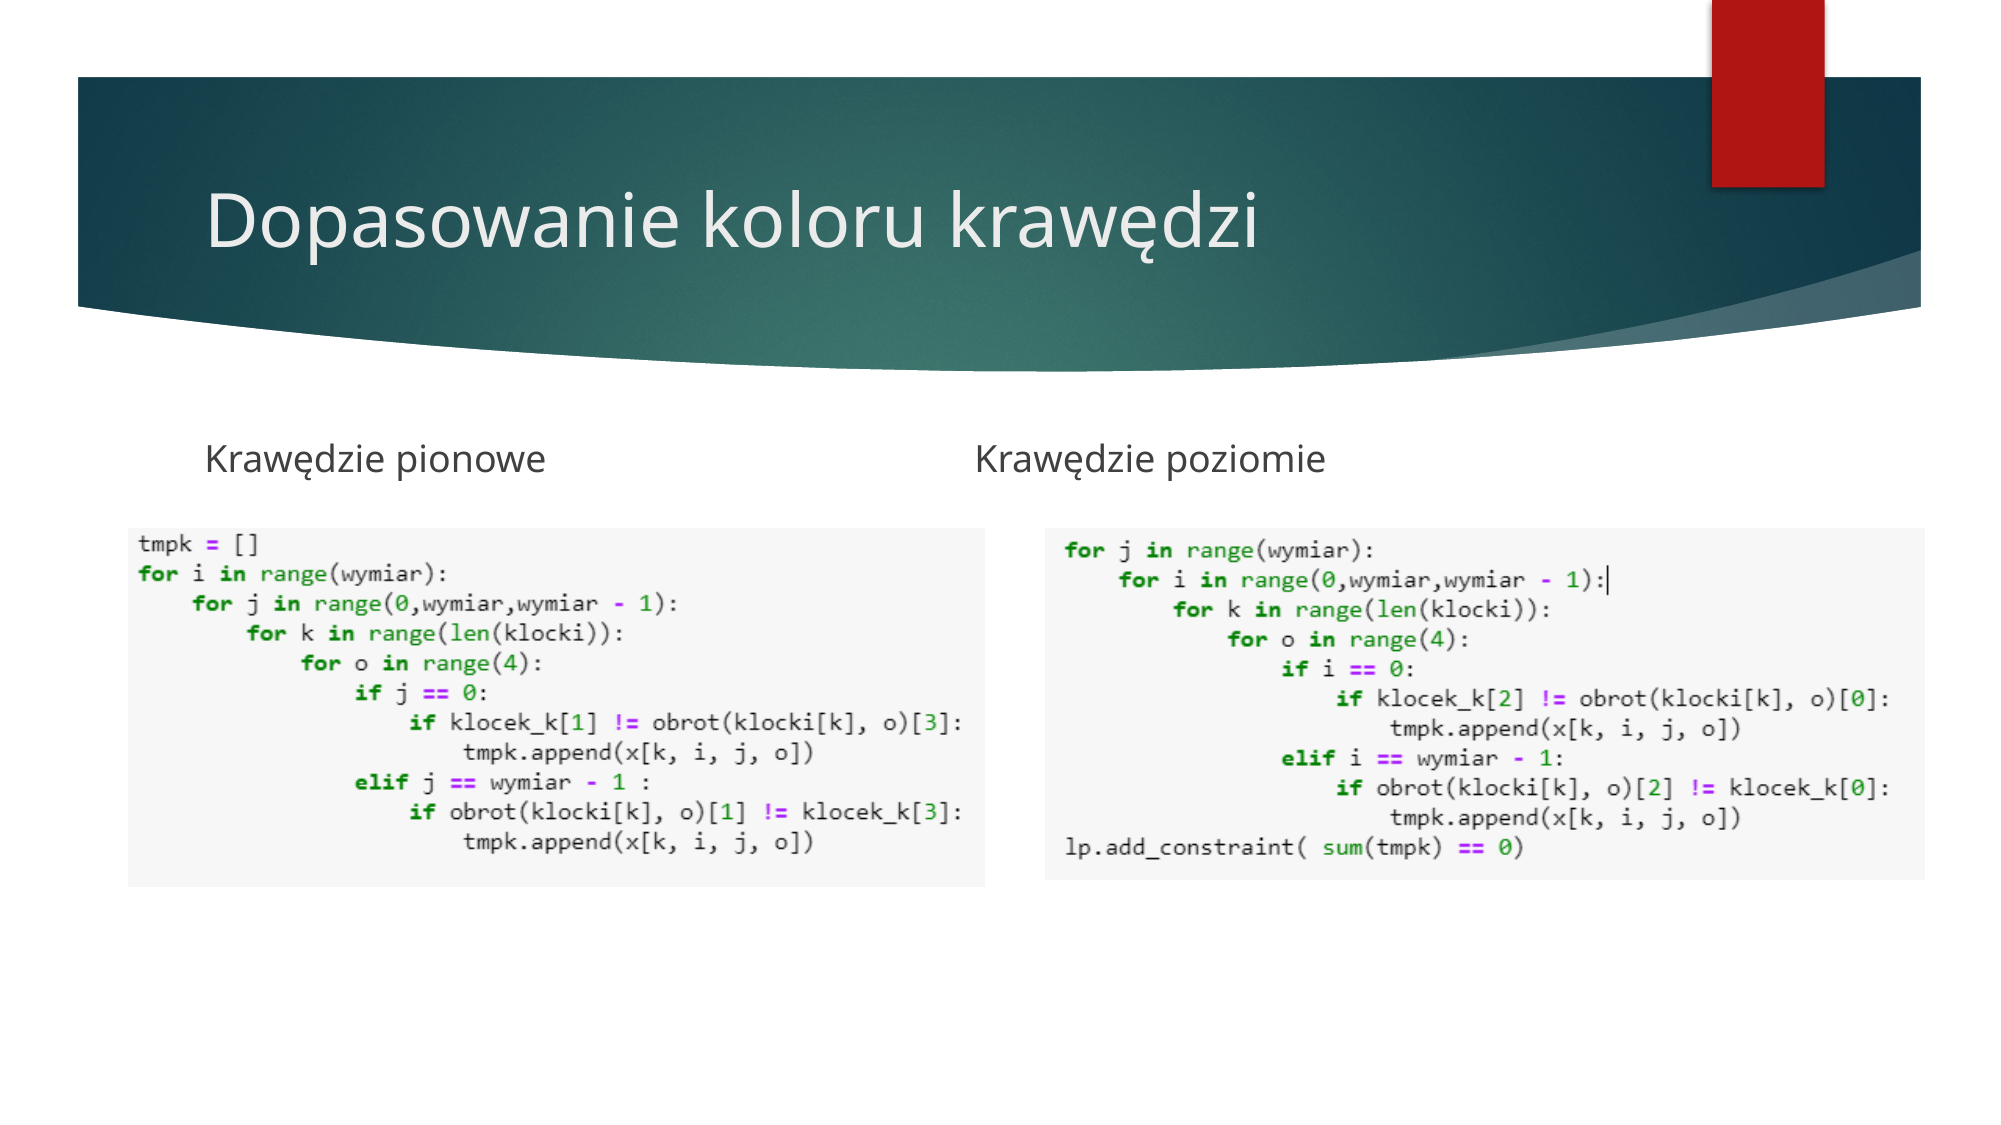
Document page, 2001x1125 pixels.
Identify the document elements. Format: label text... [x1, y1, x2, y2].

list Krawędzie pionowe Krawędzie poziomie [189, 427, 1638, 988]
picture [1045, 528, 1925, 881]
picture [127, 528, 985, 887]
title Dopasowanie koloru krawędzi [189, 159, 1638, 276]
